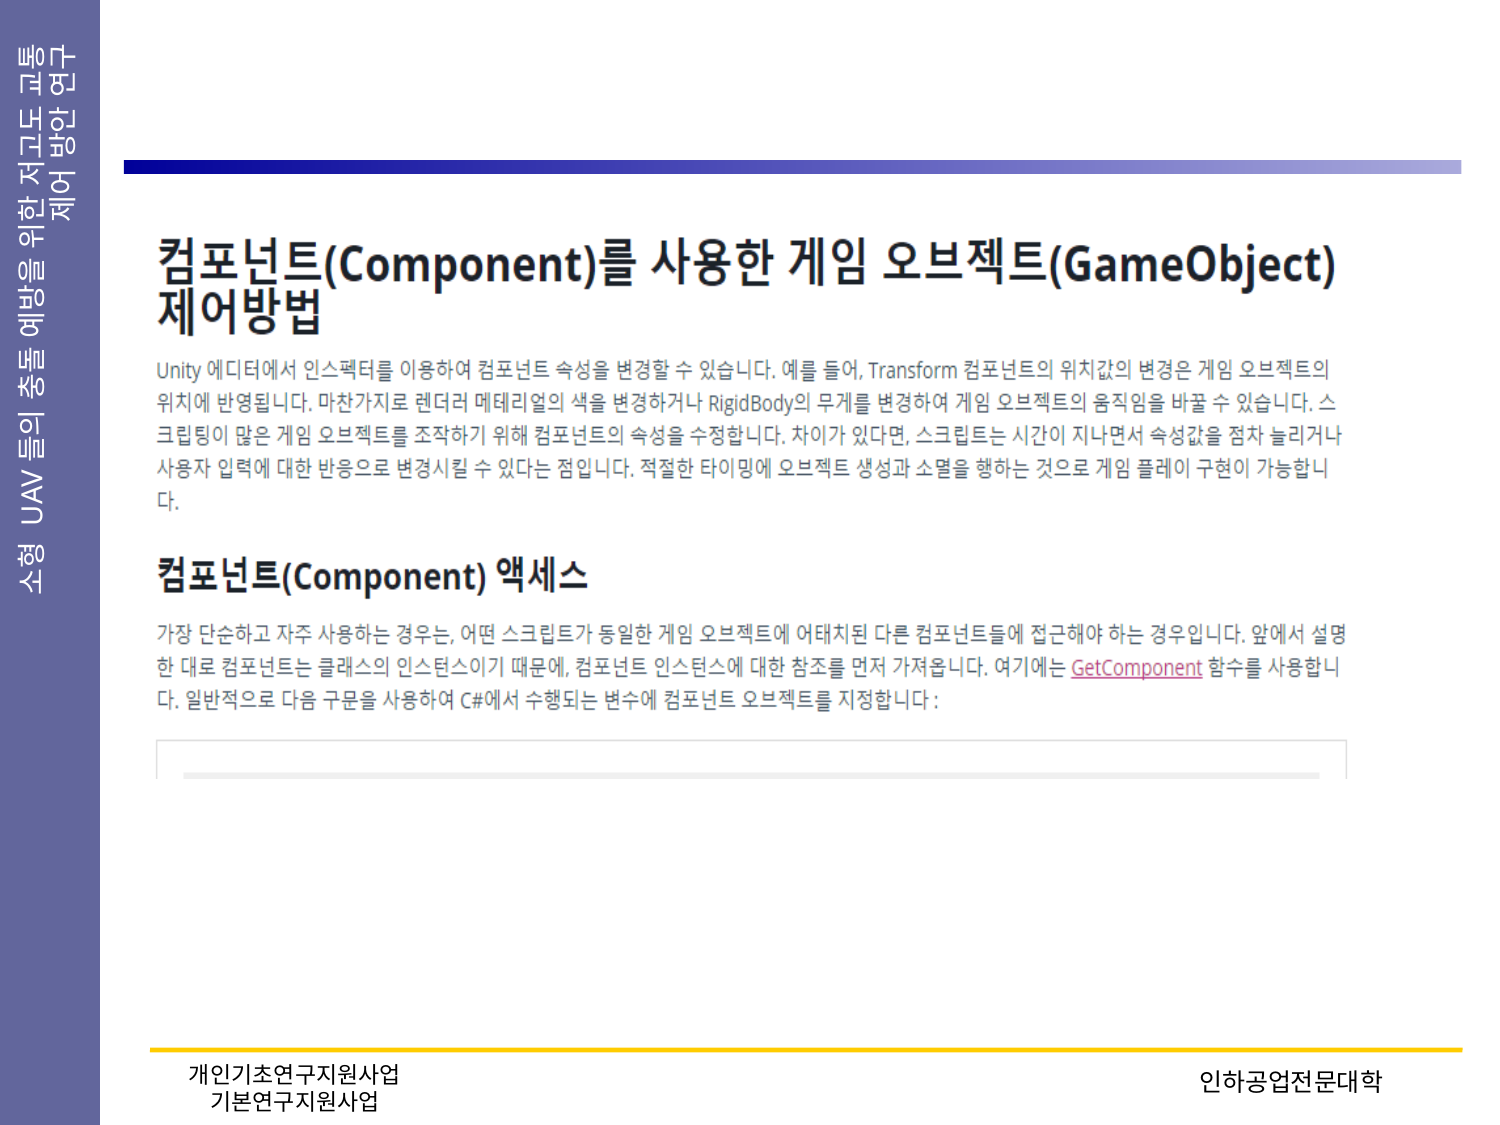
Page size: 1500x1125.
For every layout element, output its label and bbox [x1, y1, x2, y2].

picture [147, 207, 1377, 779]
